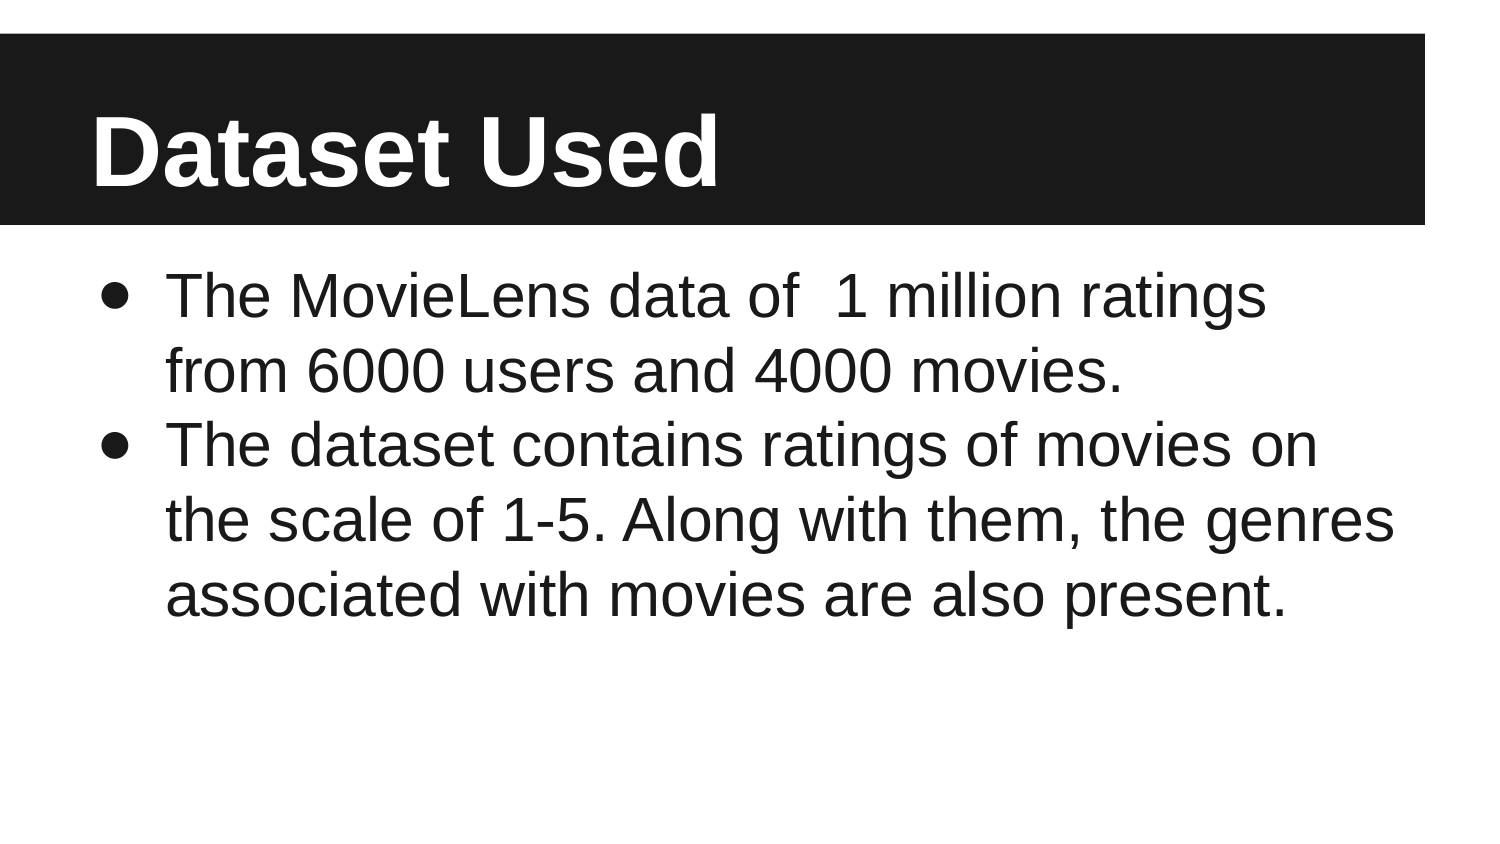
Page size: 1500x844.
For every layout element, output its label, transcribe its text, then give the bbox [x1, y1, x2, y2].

title Dataset Used [75, 33, 1425, 221]
list The MovieLens data of 1 million ratings from 6000 users and 4000 movies. The dataset contains ratings of movies on the scale of 1-5. Along with them, the genres associated with movies are also present. [75, 239, 1425, 808]
